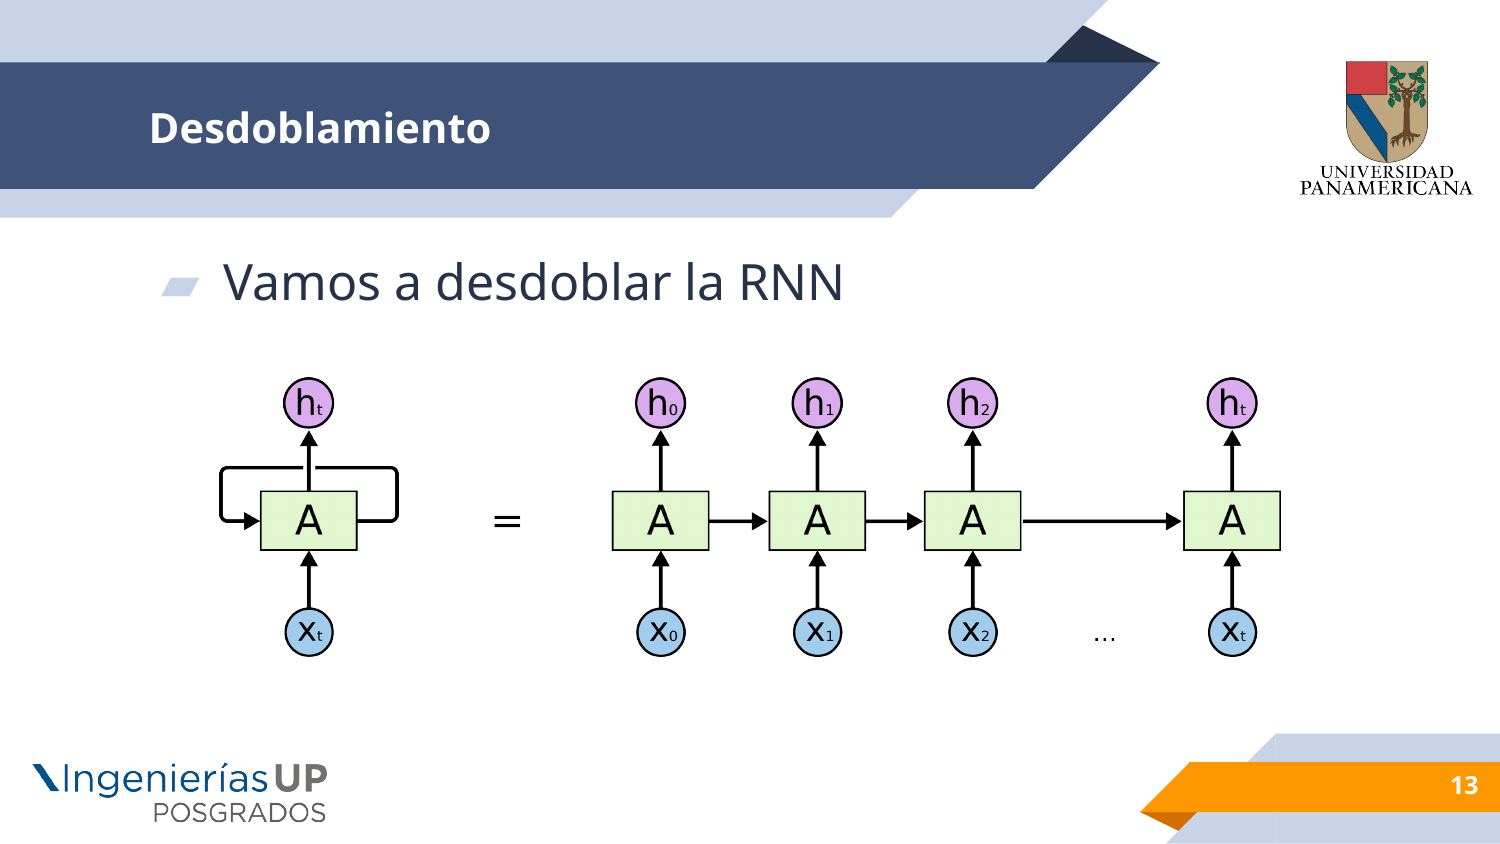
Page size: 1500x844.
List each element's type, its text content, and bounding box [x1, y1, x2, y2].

picture [15, 737, 344, 844]
title Desdoblamiento [133, 64, 1035, 190]
picture [219, 377, 1281, 657]
slide_number 13 [1249, 760, 1494, 813]
list Vamos a desdoblar la RNN [133, 217, 1140, 344]
picture [1286, 44, 1490, 210]
